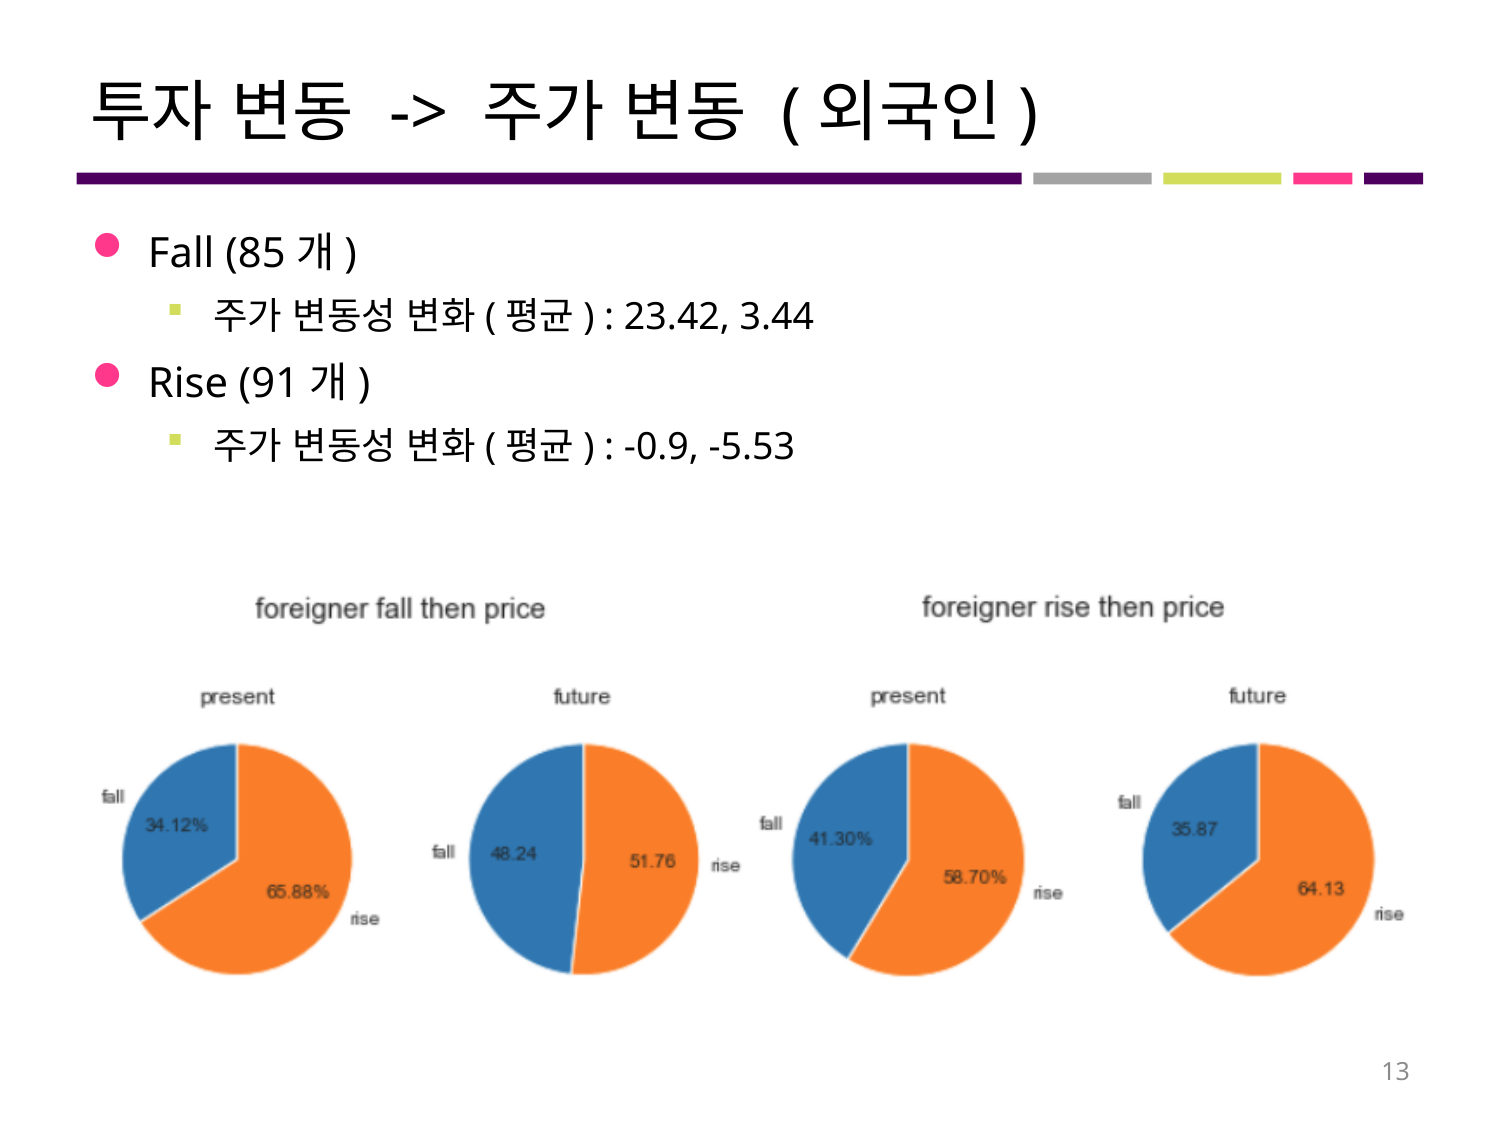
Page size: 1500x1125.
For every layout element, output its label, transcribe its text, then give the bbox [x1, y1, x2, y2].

title 투자 변동 -> 주가 변동 (외국인) [75, 45, 1425, 173]
slide_number 13 [1074, 1042, 1425, 1103]
picture [80, 585, 1414, 1015]
list Fall (85개) 주가 변동성 변화(평균) : 23.42, 3.44 Rise (91개) 주가 변동성 변화(평균) : -0.9, -5.53 [76, 208, 1427, 1024]
